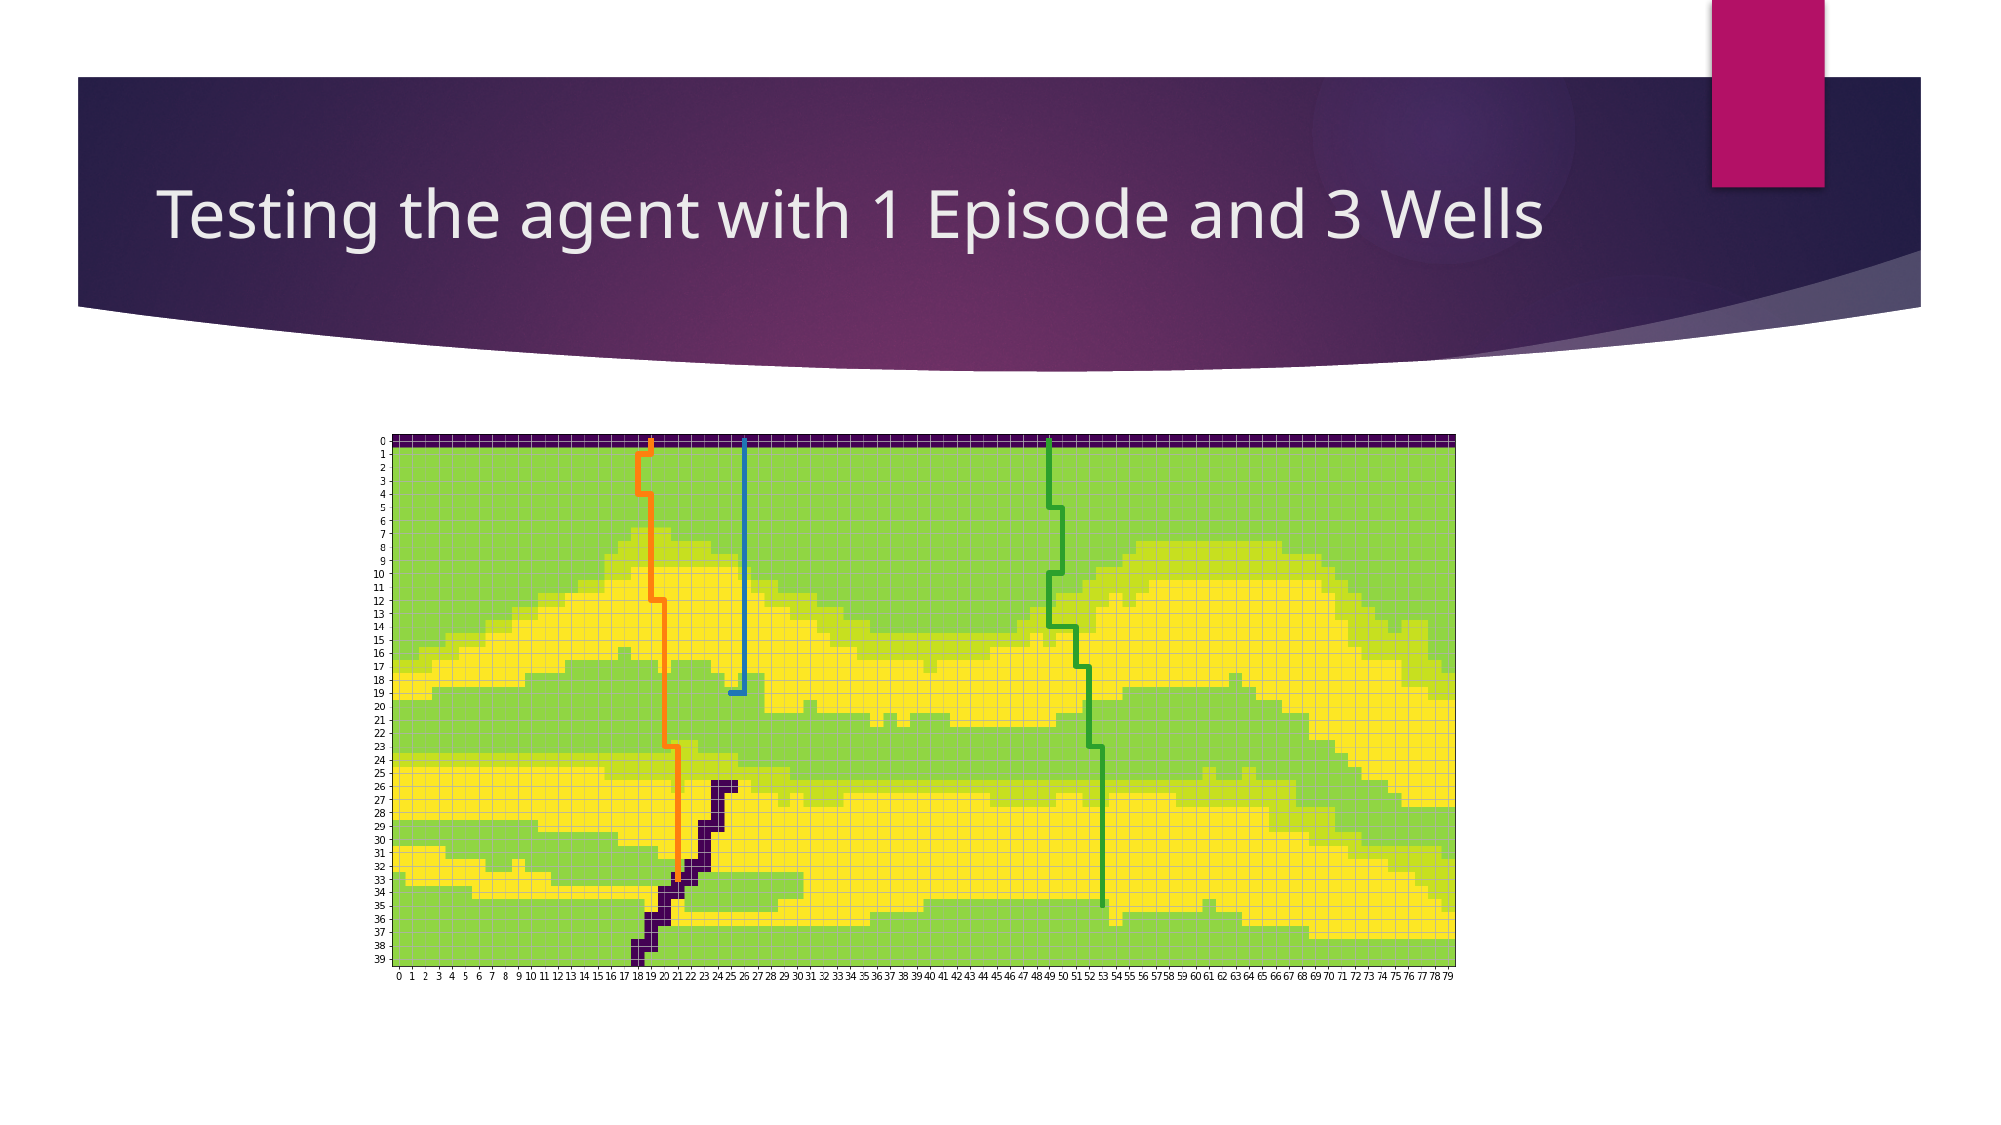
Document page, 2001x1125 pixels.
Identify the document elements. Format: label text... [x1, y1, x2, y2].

title Testing the agent with 1 Episode and 3 Wells [141, 153, 1724, 270]
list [365, 426, 1461, 988]
